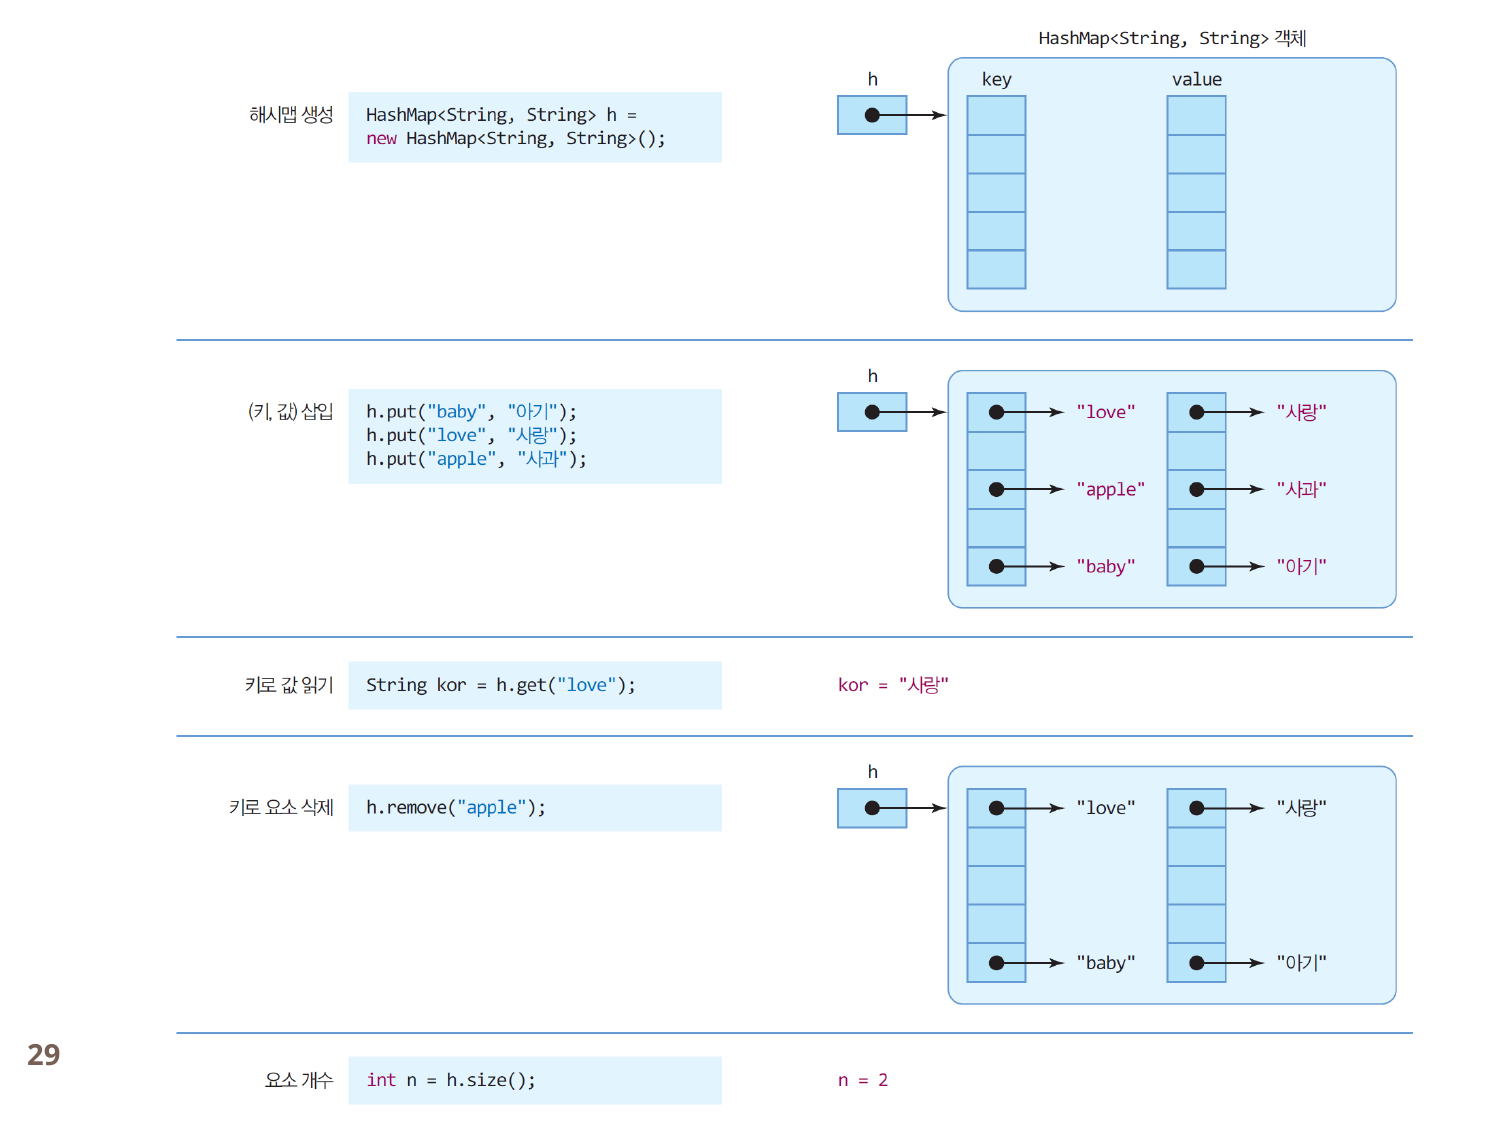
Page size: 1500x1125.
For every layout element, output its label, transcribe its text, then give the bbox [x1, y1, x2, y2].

slide_number 29 [0, 1025, 88, 1088]
picture [170, 18, 1431, 1108]
